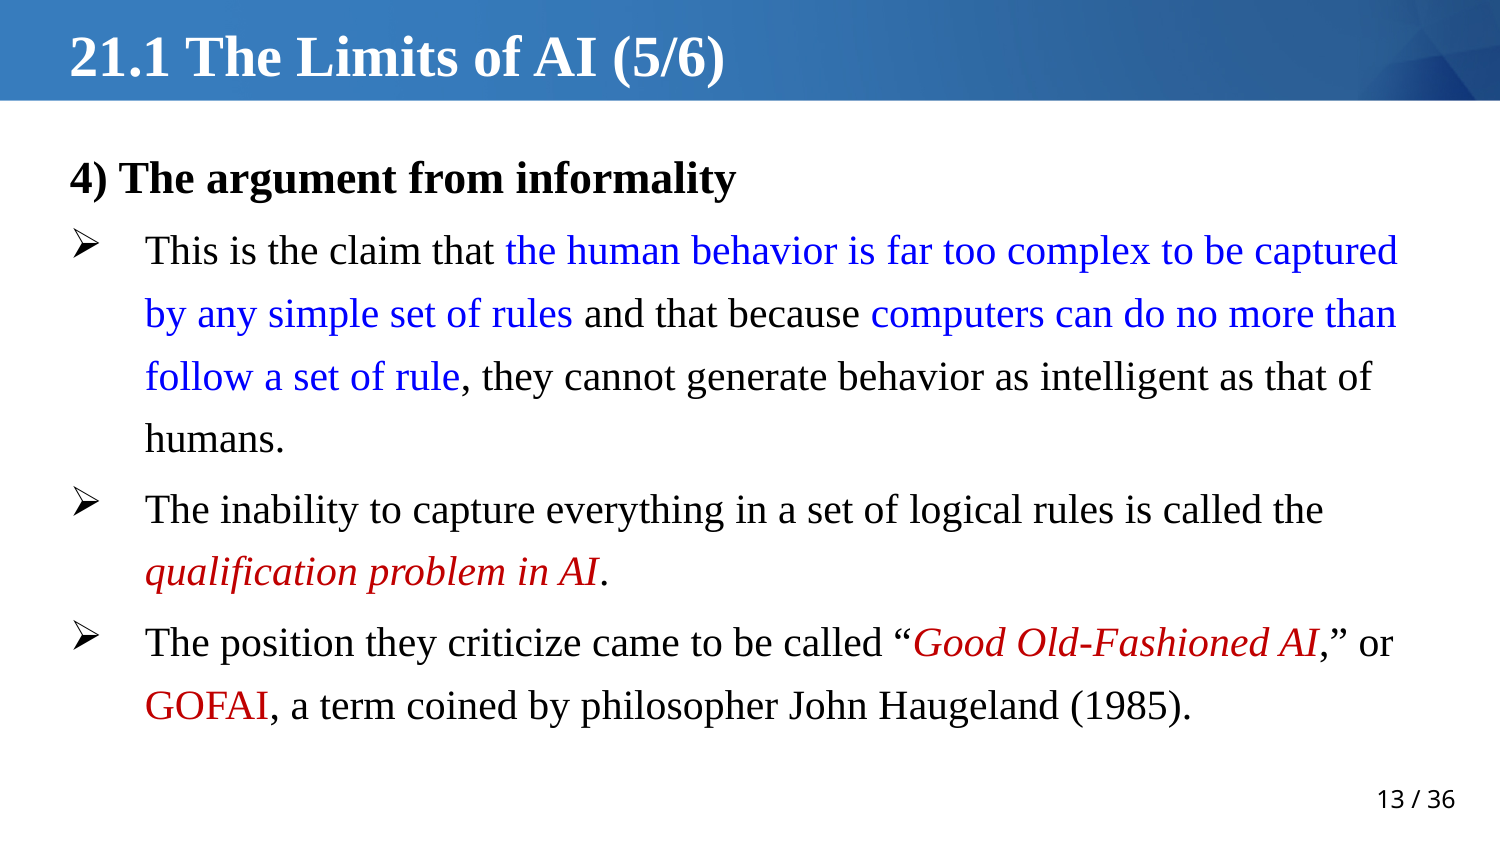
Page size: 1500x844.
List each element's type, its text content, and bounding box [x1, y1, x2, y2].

picture [0, 0, 1500, 103]
title 21.1 The Limits of AI (5/6) [55, 10, 1378, 95]
list 4) The argument from informality This is the claim that the human behavior is far too complex to be captured by any simple set of rules and that because computers can do no more than follow a set of rule, they cannot generate behavior as intelligent as that of humans. The inability to capture everything in a set of logical rules is called the qualification problem in AI. The position they criticize came to be called “Good Old-Fashioned AI,” or GOFAI, a term coined by philosopher John Haugeland (1985). [55, 126, 1424, 812]
